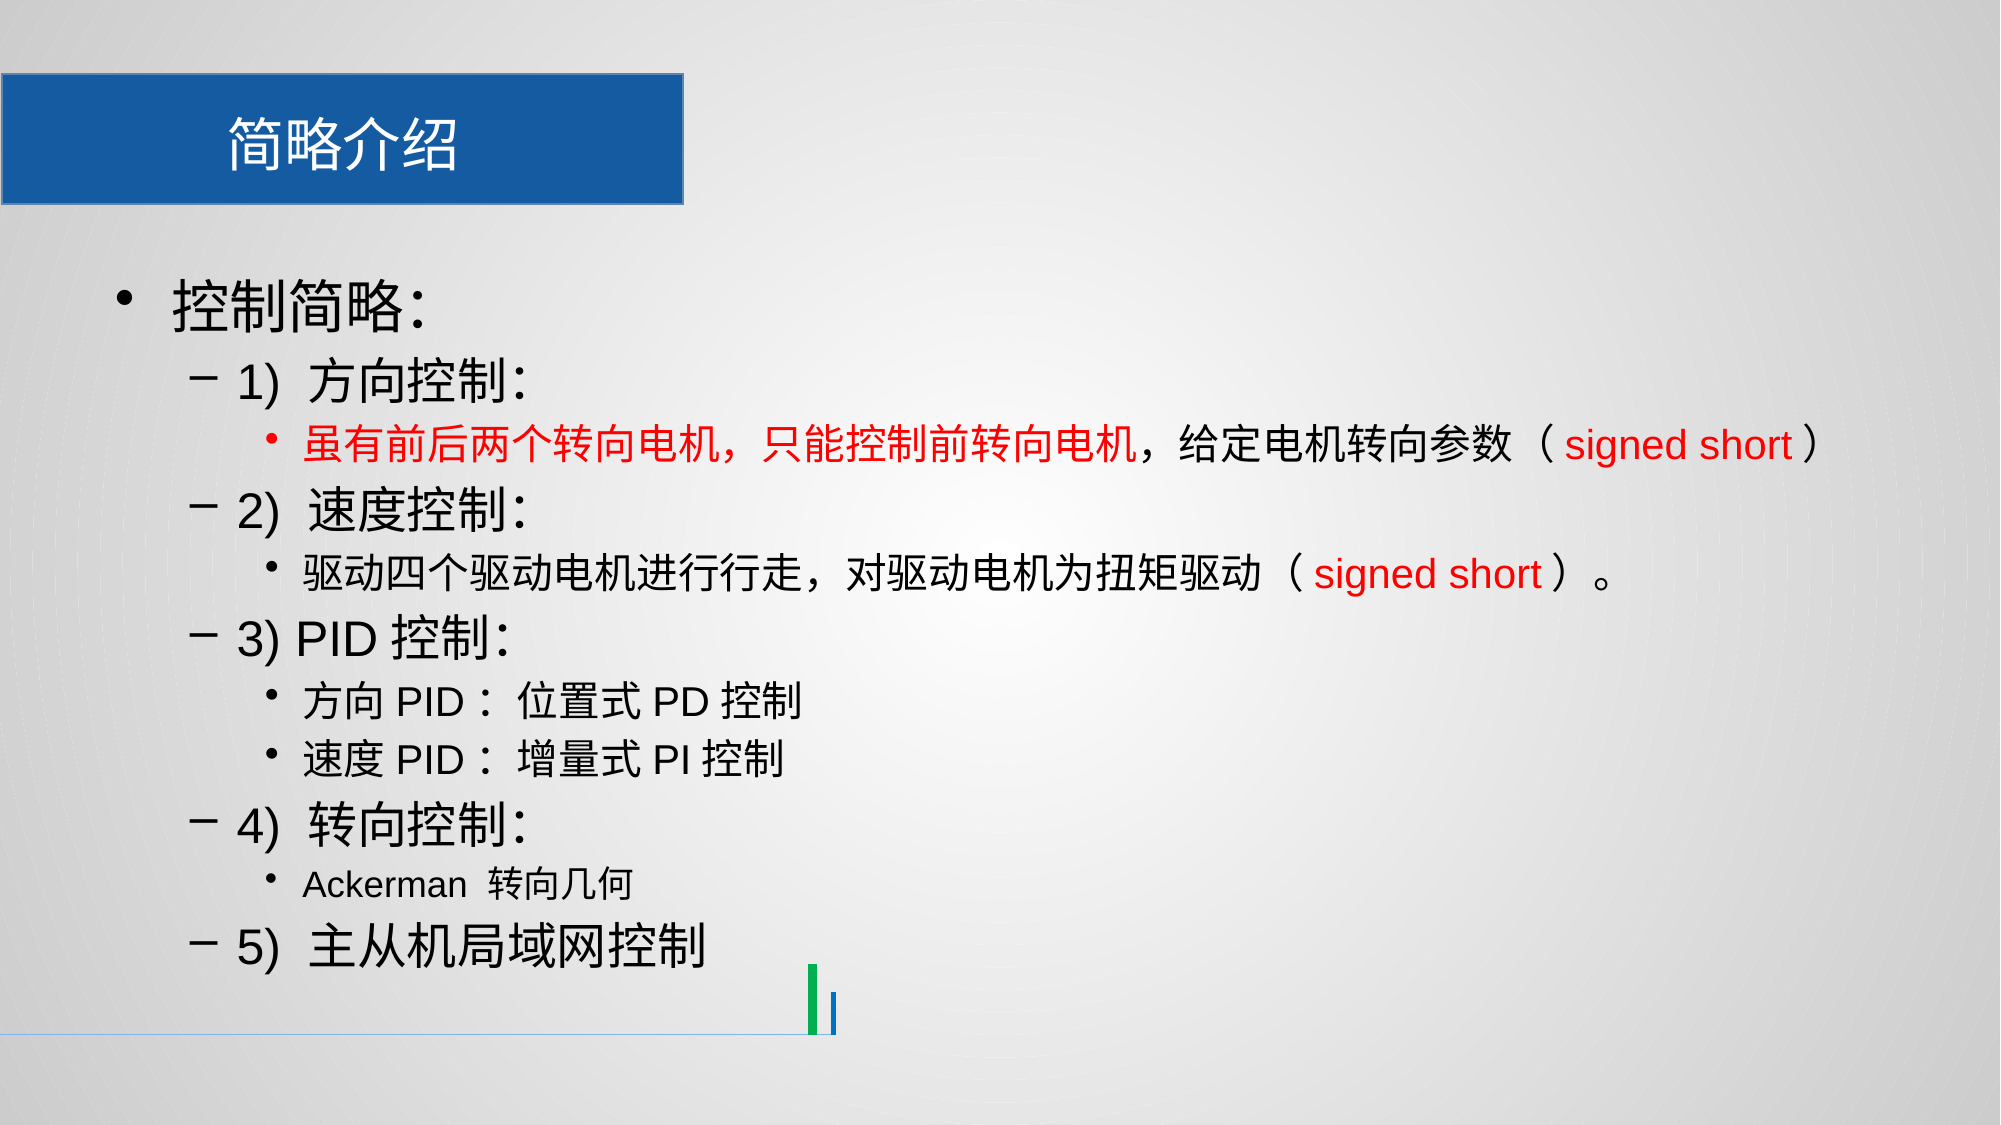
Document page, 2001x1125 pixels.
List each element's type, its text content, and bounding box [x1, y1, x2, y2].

list 控制简略： 1) 方向控制： 虽有前后两个转向电机，只能控制前转向电机，给定电机转向参数（signed short） 2) 速度控制： 驱动四个驱动电机进行行走，对驱动电机为扭矩驱动（signed short）。 3) PID控制： 方向PID：位置式PD控制 速度PID：增量式PI控制 4) 转向控制： Ackerman 转向几何 5) 主从机局域网控制 [99, 262, 1901, 1006]
title 简略介绍 [2, 73, 684, 213]
